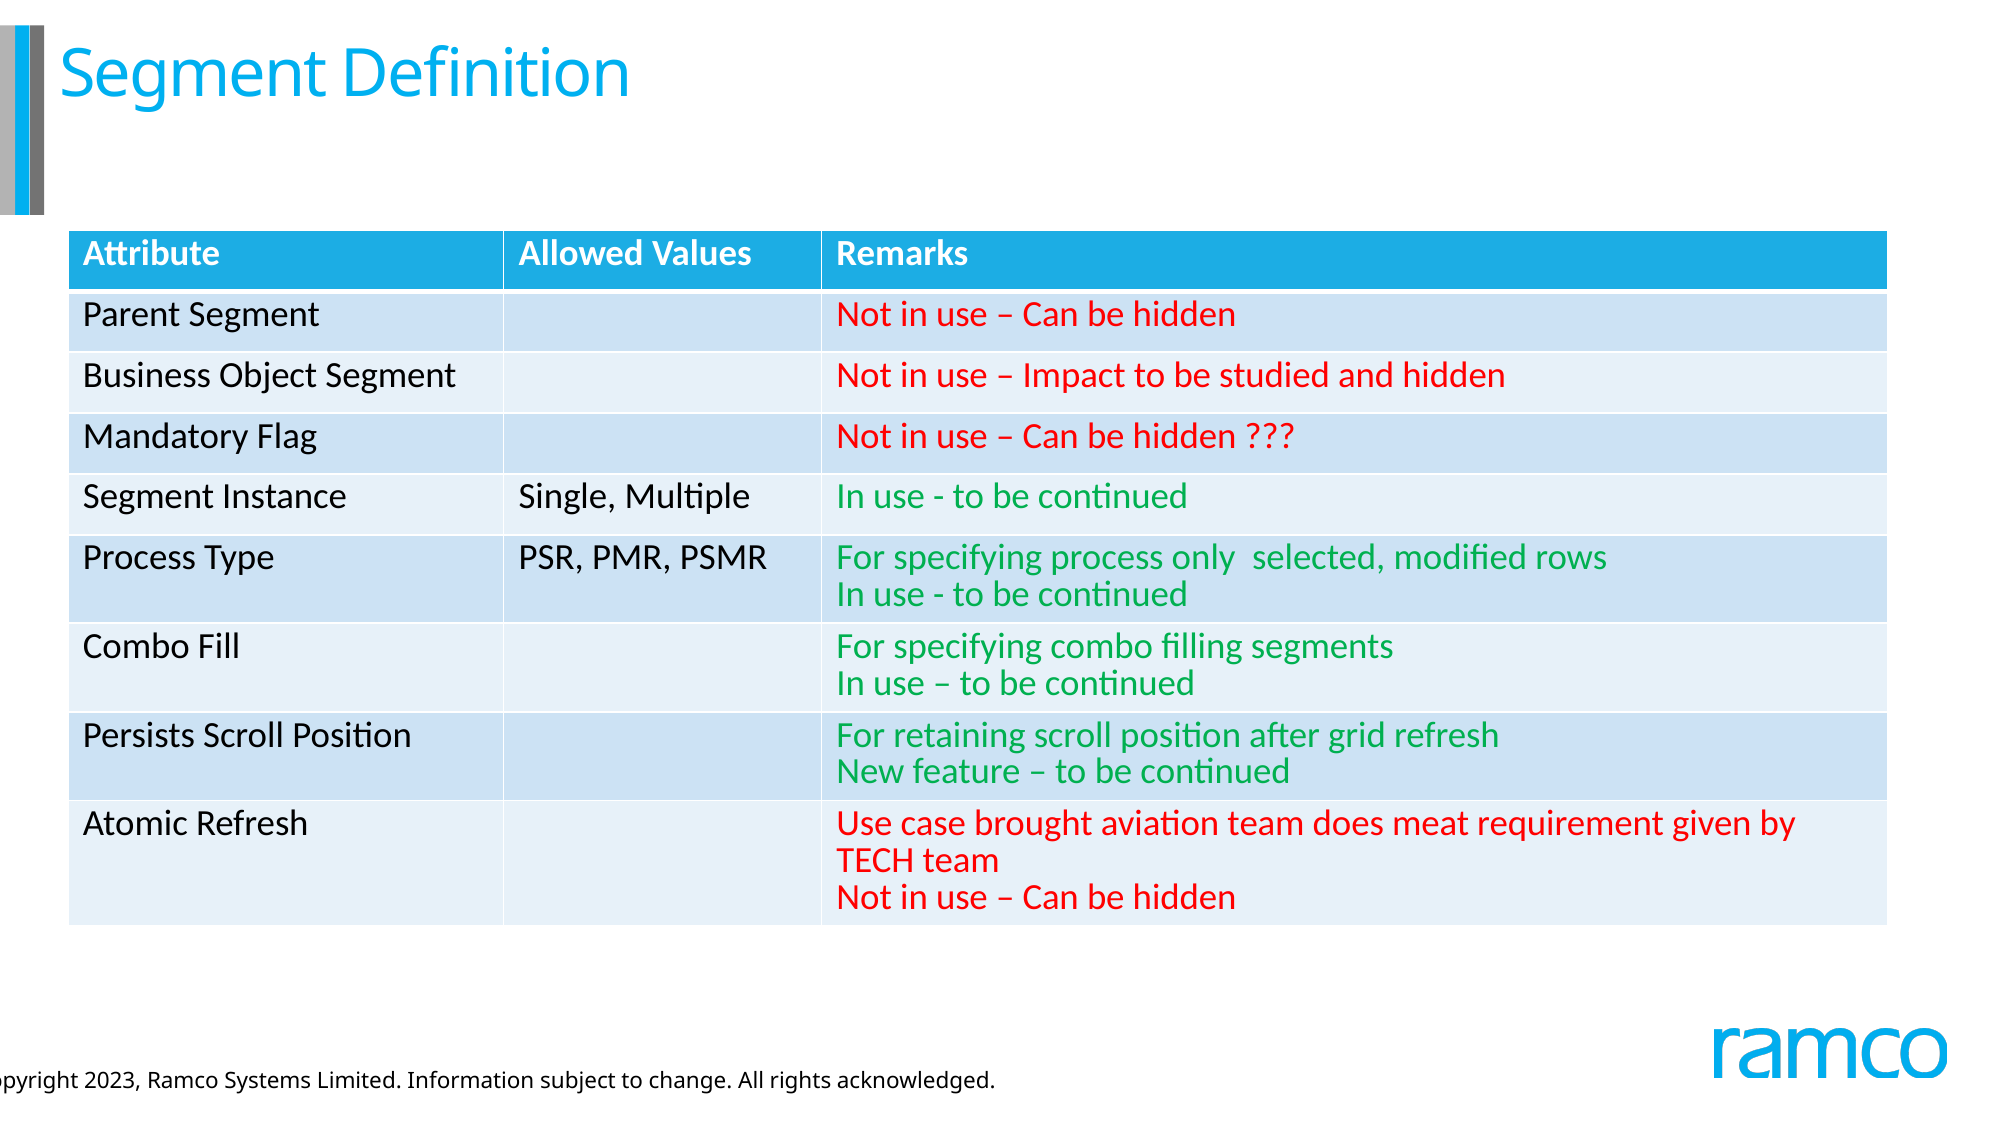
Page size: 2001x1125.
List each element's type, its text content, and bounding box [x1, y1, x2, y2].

table_cell Atomic Refresh [69, 801, 503, 925]
table_cell For specifying process only selected, modified rows In use - to be continued [822, 536, 1887, 622]
table_cell Not in use – Can be hidden ??? [822, 414, 1887, 473]
table_cell Segment Instance [69, 475, 503, 534]
table_cell Not in use – Can be hidden [822, 294, 1887, 351]
table_cell Persists Scroll Position [69, 713, 503, 800]
table_cell Single, Multiple [504, 475, 821, 534]
table_cell Mandatory Flag [69, 414, 503, 473]
table_cell [504, 713, 821, 800]
table_cell [504, 294, 821, 351]
table_cell For specifying combo filling segments In use – to be continued [822, 624, 1887, 711]
table_cell [504, 414, 821, 473]
table_cell Parent Segment [69, 294, 503, 351]
table_cell In use - to be continued [822, 475, 1887, 534]
title Segment Definition [44, 25, 1703, 131]
text_box [43, 206, 1933, 988]
table_header Remarks [822, 231, 1887, 289]
table_cell For retaining scroll position after grid refresh New feature – to be continued [822, 713, 1887, 800]
table_header Attribute [69, 231, 503, 289]
table_cell Not in use – Impact to be studied and hidden [822, 353, 1887, 412]
table_cell [504, 353, 821, 412]
table_header Allowed Values [504, 231, 821, 289]
table_cell Process Type [69, 536, 503, 622]
table_cell [504, 801, 821, 925]
table_cell Use case brought aviation team does meat requirement given by TECH team Not in use – Can be hidden [822, 801, 1887, 925]
table_cell [504, 624, 821, 711]
table_cell PSR, PMR, PSMR [504, 536, 821, 622]
table_cell Combo Fill [69, 624, 503, 711]
table_cell Business Object Segment [69, 353, 503, 412]
